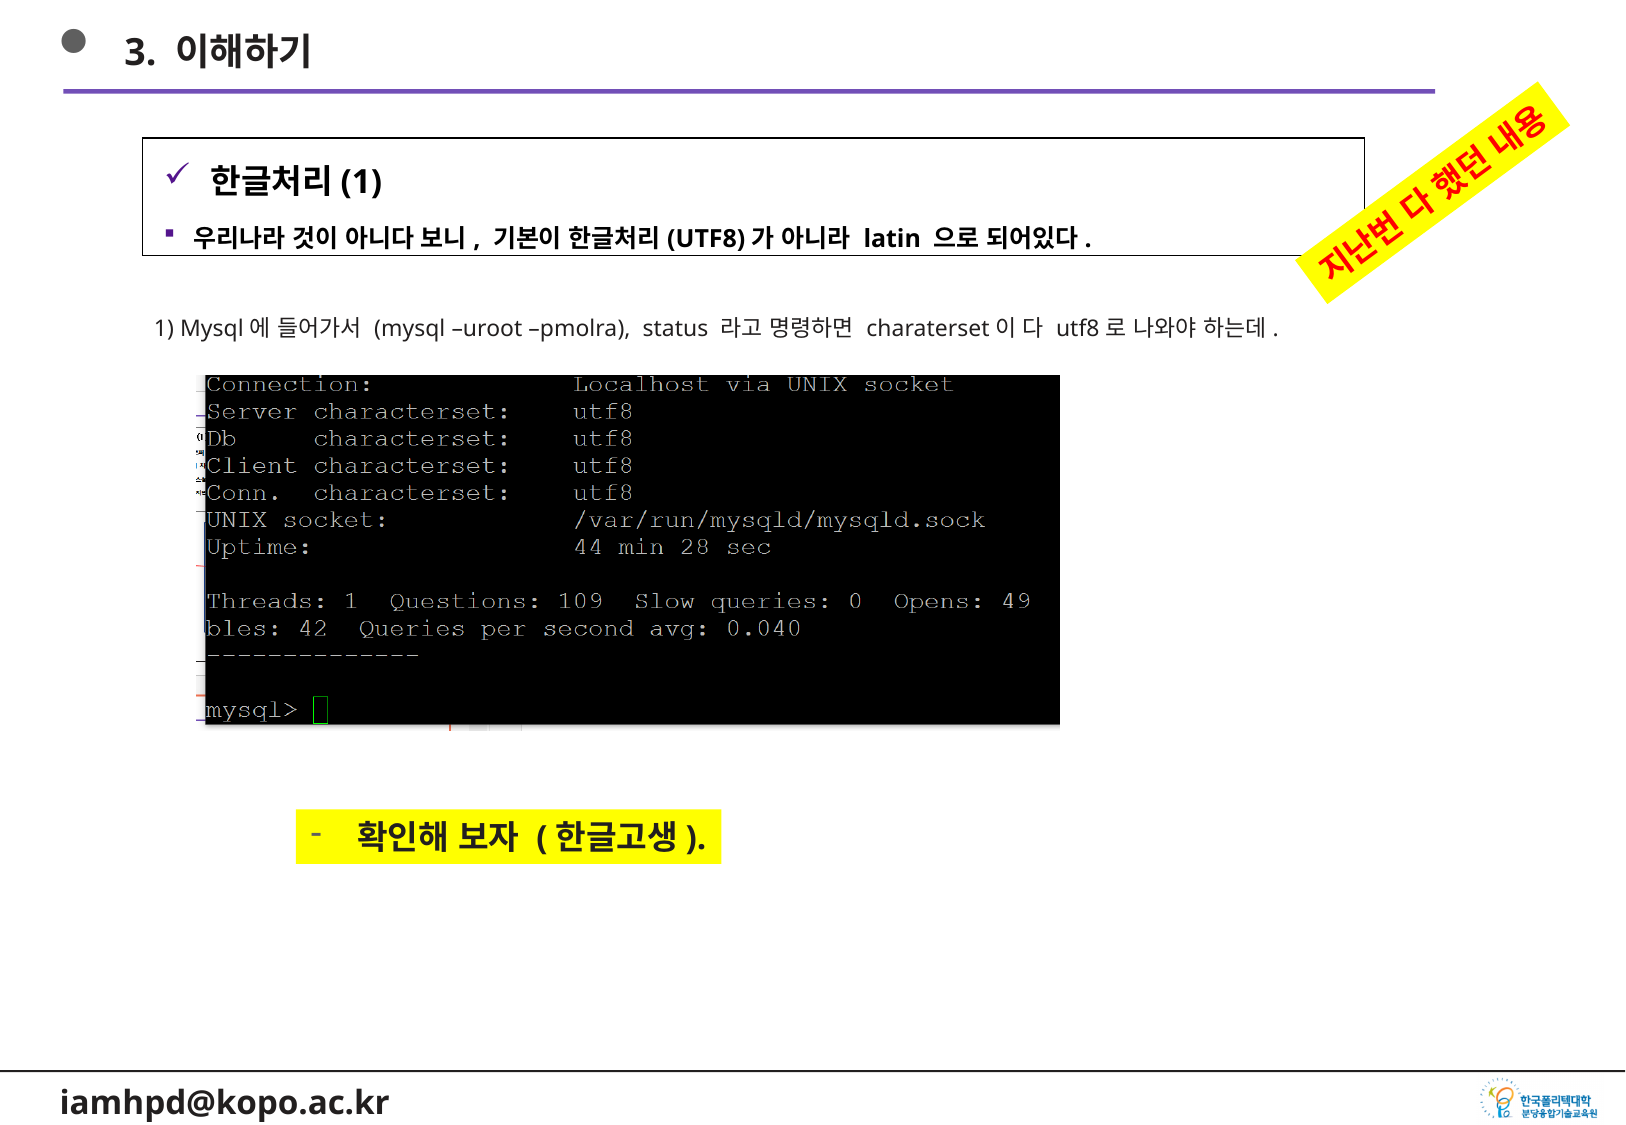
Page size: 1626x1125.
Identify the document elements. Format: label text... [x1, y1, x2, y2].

picture [196, 375, 1060, 731]
text_box 확인해 보자 (한글고생). [295, 809, 722, 864]
picture [1476, 1073, 1604, 1125]
text_box 지난번 다 했던 내용 [1295, 81, 1571, 305]
text_box 3. 이해하기 [109, 20, 943, 93]
text_box 1) Mysql에 들어가서 (mysql –uroot –pmolra), status 라고 명령하면 charaterset이 다 utf8로 나와야 하는데. [139, 306, 1294, 349]
text_box 한글처리(1) 우리나라 것이 아니다 보니, 기본이 한글처리(UTF8)가 아니라 latin 으로 되어있다. [142, 138, 1365, 256]
